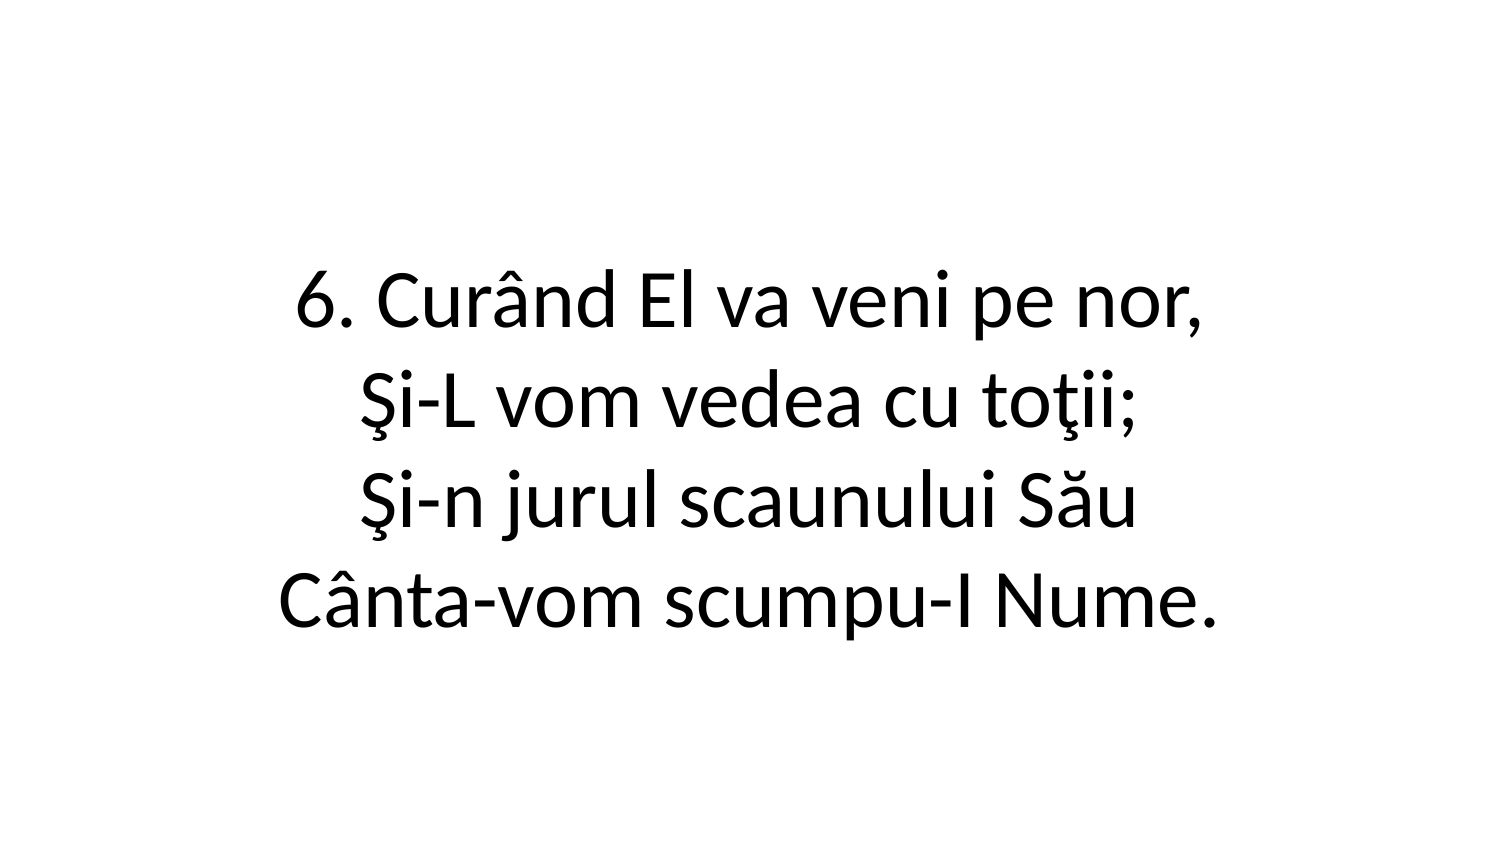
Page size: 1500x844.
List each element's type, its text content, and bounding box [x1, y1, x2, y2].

text_box 6. Curând El va veni pe nor, Şi-L vom vedea cu toţii; Şi-n jurul scaunului Său Cânta-vom scumpu-I Nume. [263, 192, 1236, 652]
